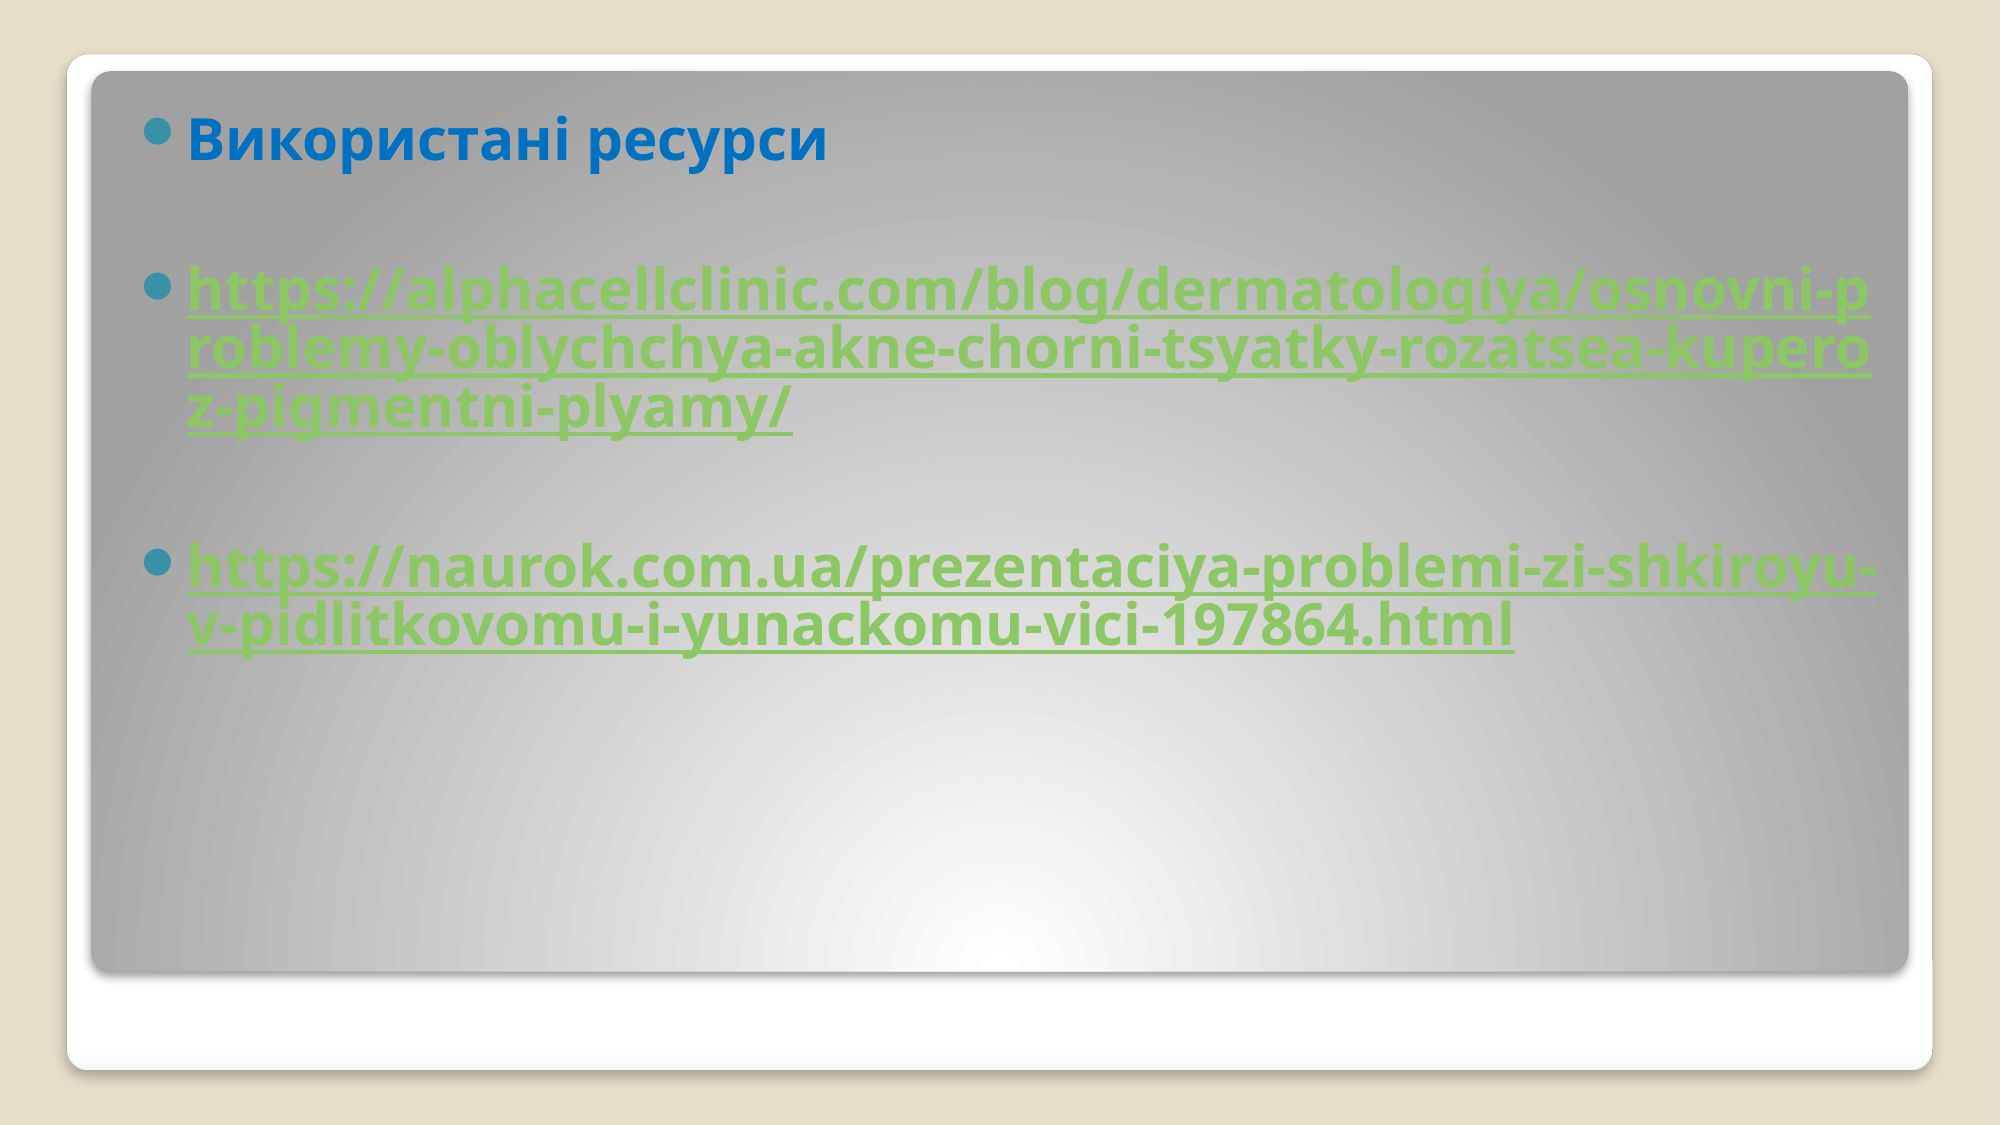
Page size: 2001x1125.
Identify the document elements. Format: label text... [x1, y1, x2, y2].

list Використані ресурси https://alphacellclinic.com/blog/dermatologiya/osnovni-problemy-oblychchya-akne-chorni-tsyatky-rozatsea-kuperoz-pigmentni-plyamy/ https://naurok.com.ua/prezentaciya-problemi-zi-shkiroyu-v-pidlitkovomu-i-yunackomu-vici-197864.html [110, 86, 1900, 774]
